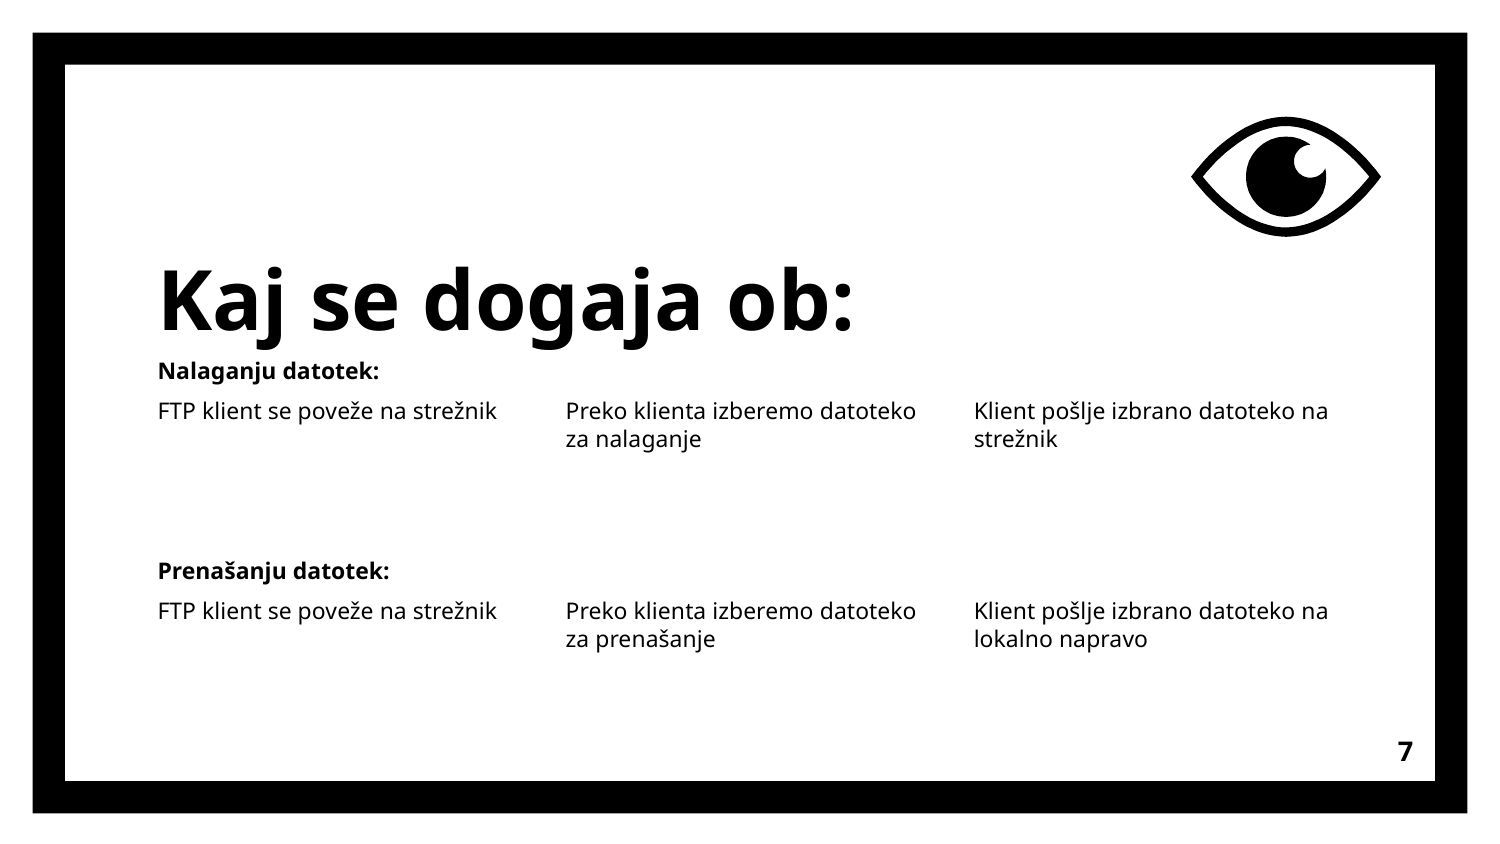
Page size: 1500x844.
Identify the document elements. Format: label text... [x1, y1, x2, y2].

list Preko klienta izberemo datoteko za prenašanje [550, 541, 939, 773]
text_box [1190, 116, 1382, 238]
list Klient pošlje izbrano datoteko na lokalno napravo [958, 541, 1347, 773]
list Prenašanju datotek: FTP klient se poveže na strežnik [142, 541, 531, 773]
list Preko klienta izberemo datoteko za nalaganje [550, 341, 939, 541]
list Klient pošlje izbrano datoteko na strežnik [958, 341, 1347, 541]
slide_number ‹#› [1338, 720, 1429, 786]
list Nalaganju datotek: FTP klient se poveže na strežnik [142, 341, 531, 541]
title Kaj se dogaja ob: [142, 139, 978, 363]
